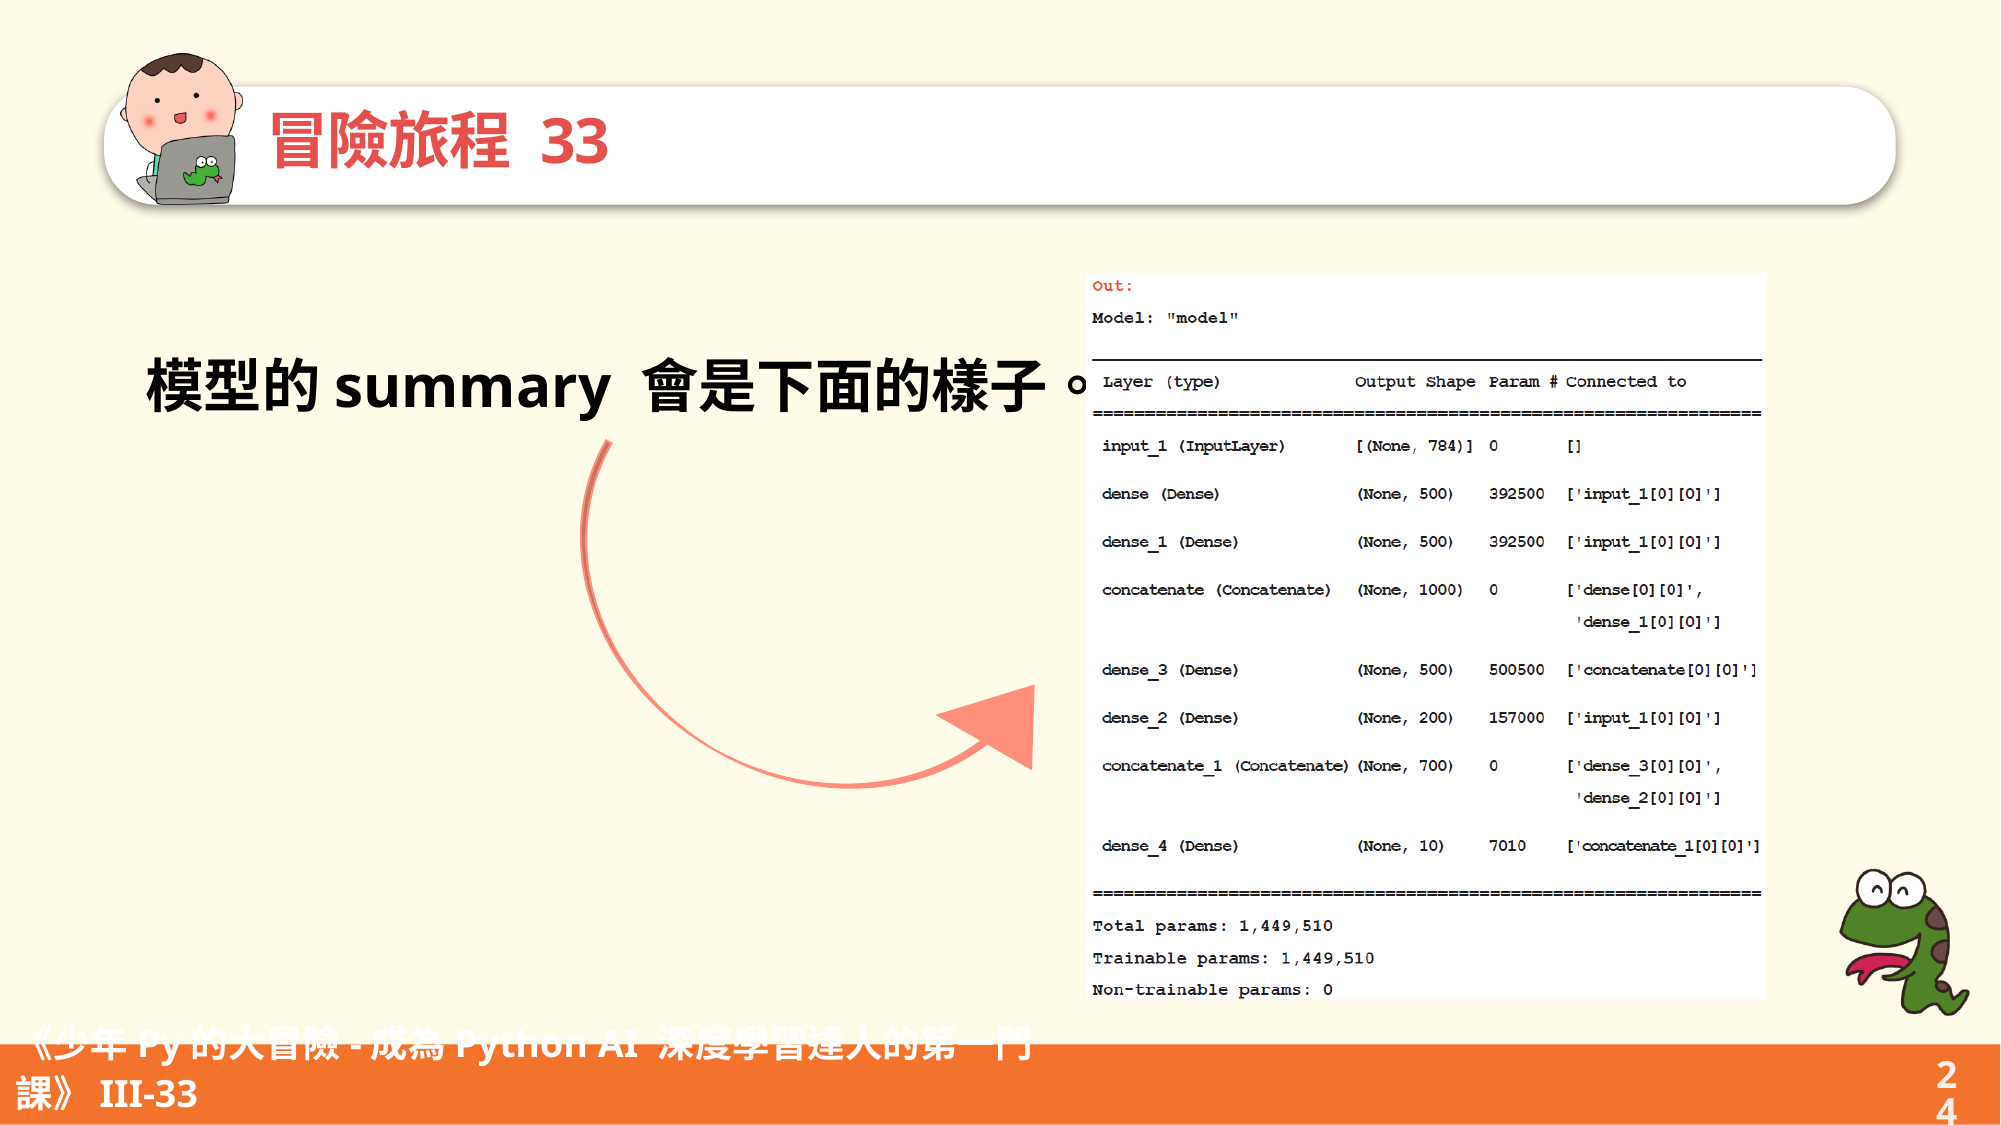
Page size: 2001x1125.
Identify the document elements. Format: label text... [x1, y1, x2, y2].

text_box [580, 440, 1034, 788]
picture [120, 53, 243, 205]
picture [1827, 861, 1978, 1024]
list 冒險旅程 33 [257, 106, 1838, 185]
slide_number 24 [1927, 1047, 1968, 1111]
list 模型的summary 會是下面的樣子。 [136, 298, 1863, 1014]
picture [1085, 273, 1766, 1000]
